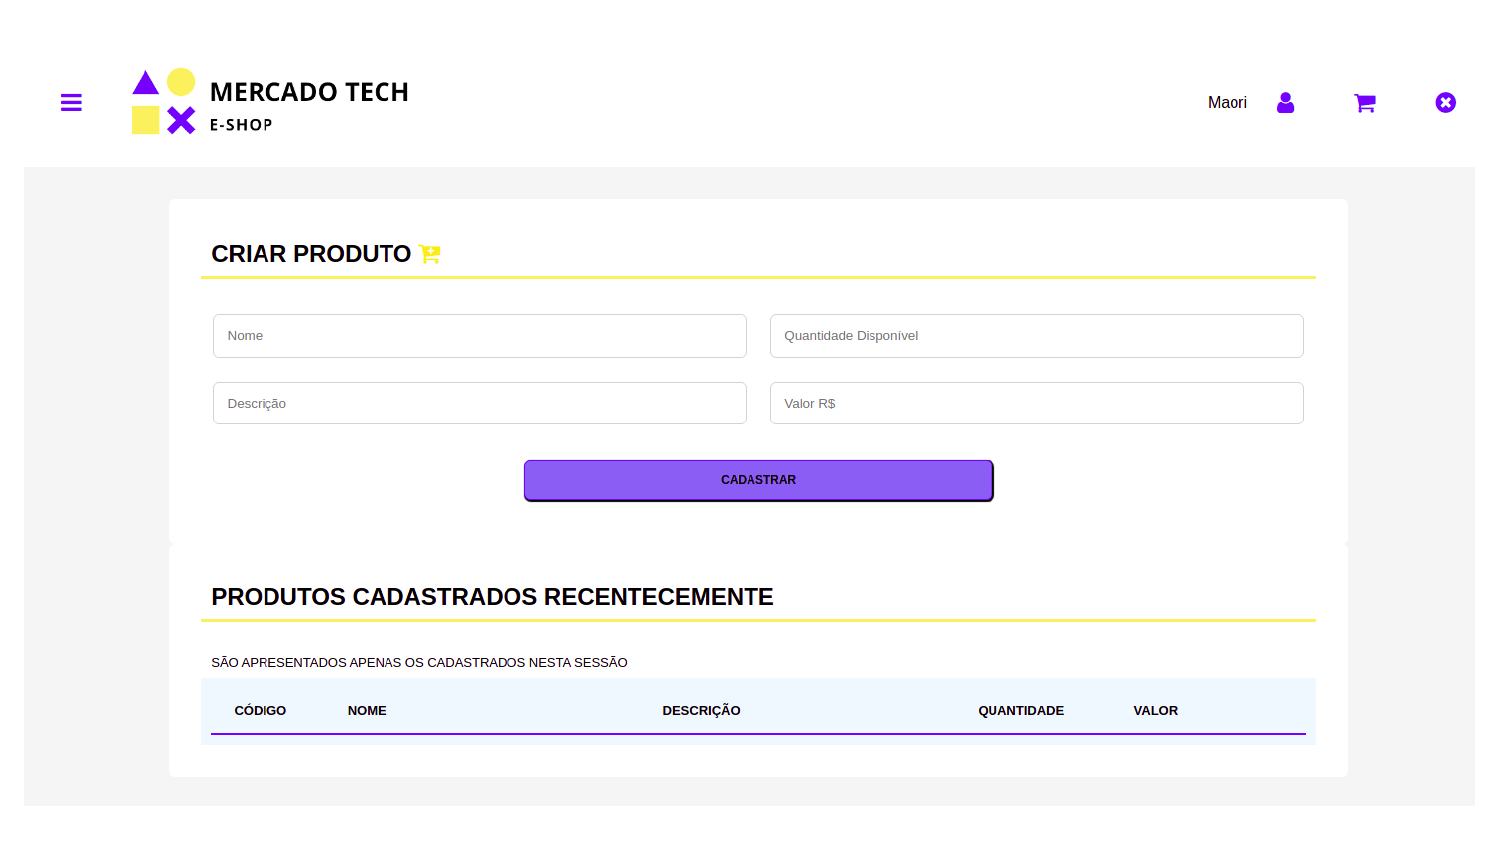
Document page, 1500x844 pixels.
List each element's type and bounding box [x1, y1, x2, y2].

picture [24, 38, 1476, 806]
